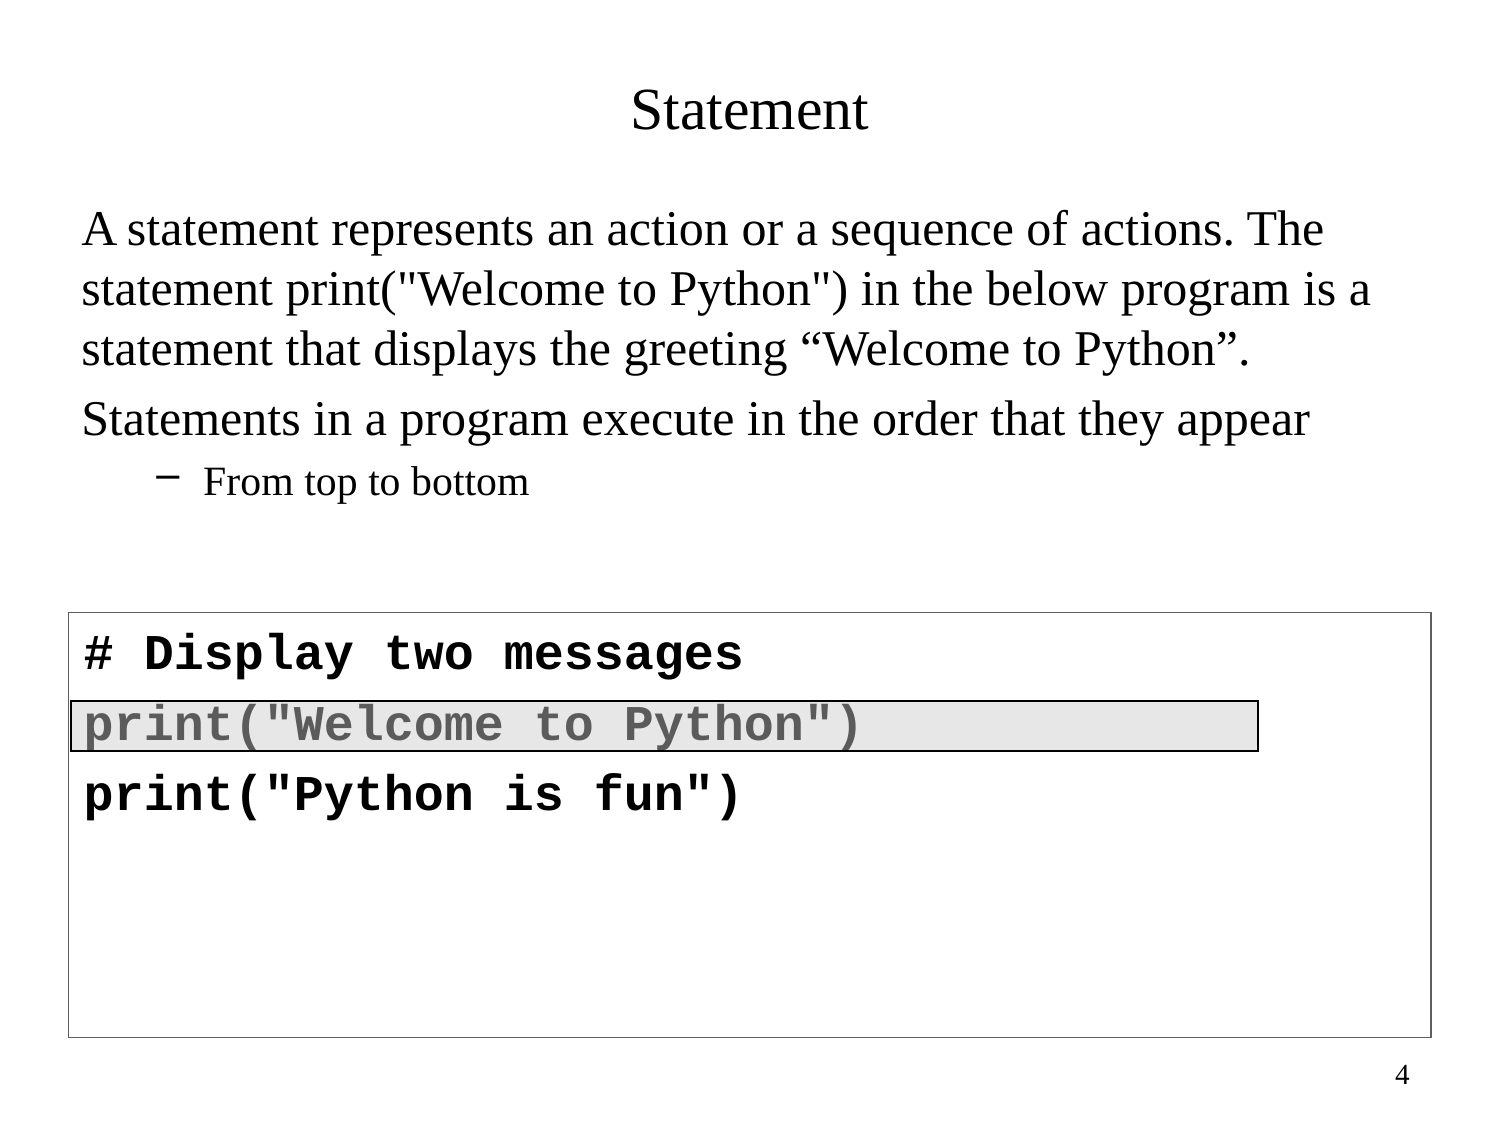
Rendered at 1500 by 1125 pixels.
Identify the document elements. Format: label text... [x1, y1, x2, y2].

text_box # Display two messages print("Welcome to Python") print("Python is fun") [68, 612, 1432, 1038]
title Statement [112, 62, 1388, 150]
text_box [70, 701, 1258, 752]
slide_number 4 [1074, 1042, 1425, 1103]
list A statement represents an action or a sequence of actions. The statement print("Welcome to Python") in the below program is a statement that displays the greeting “Welcome to Python”. Statements in a program execute in the order that they appear From top to bottom [66, 187, 1442, 513]
